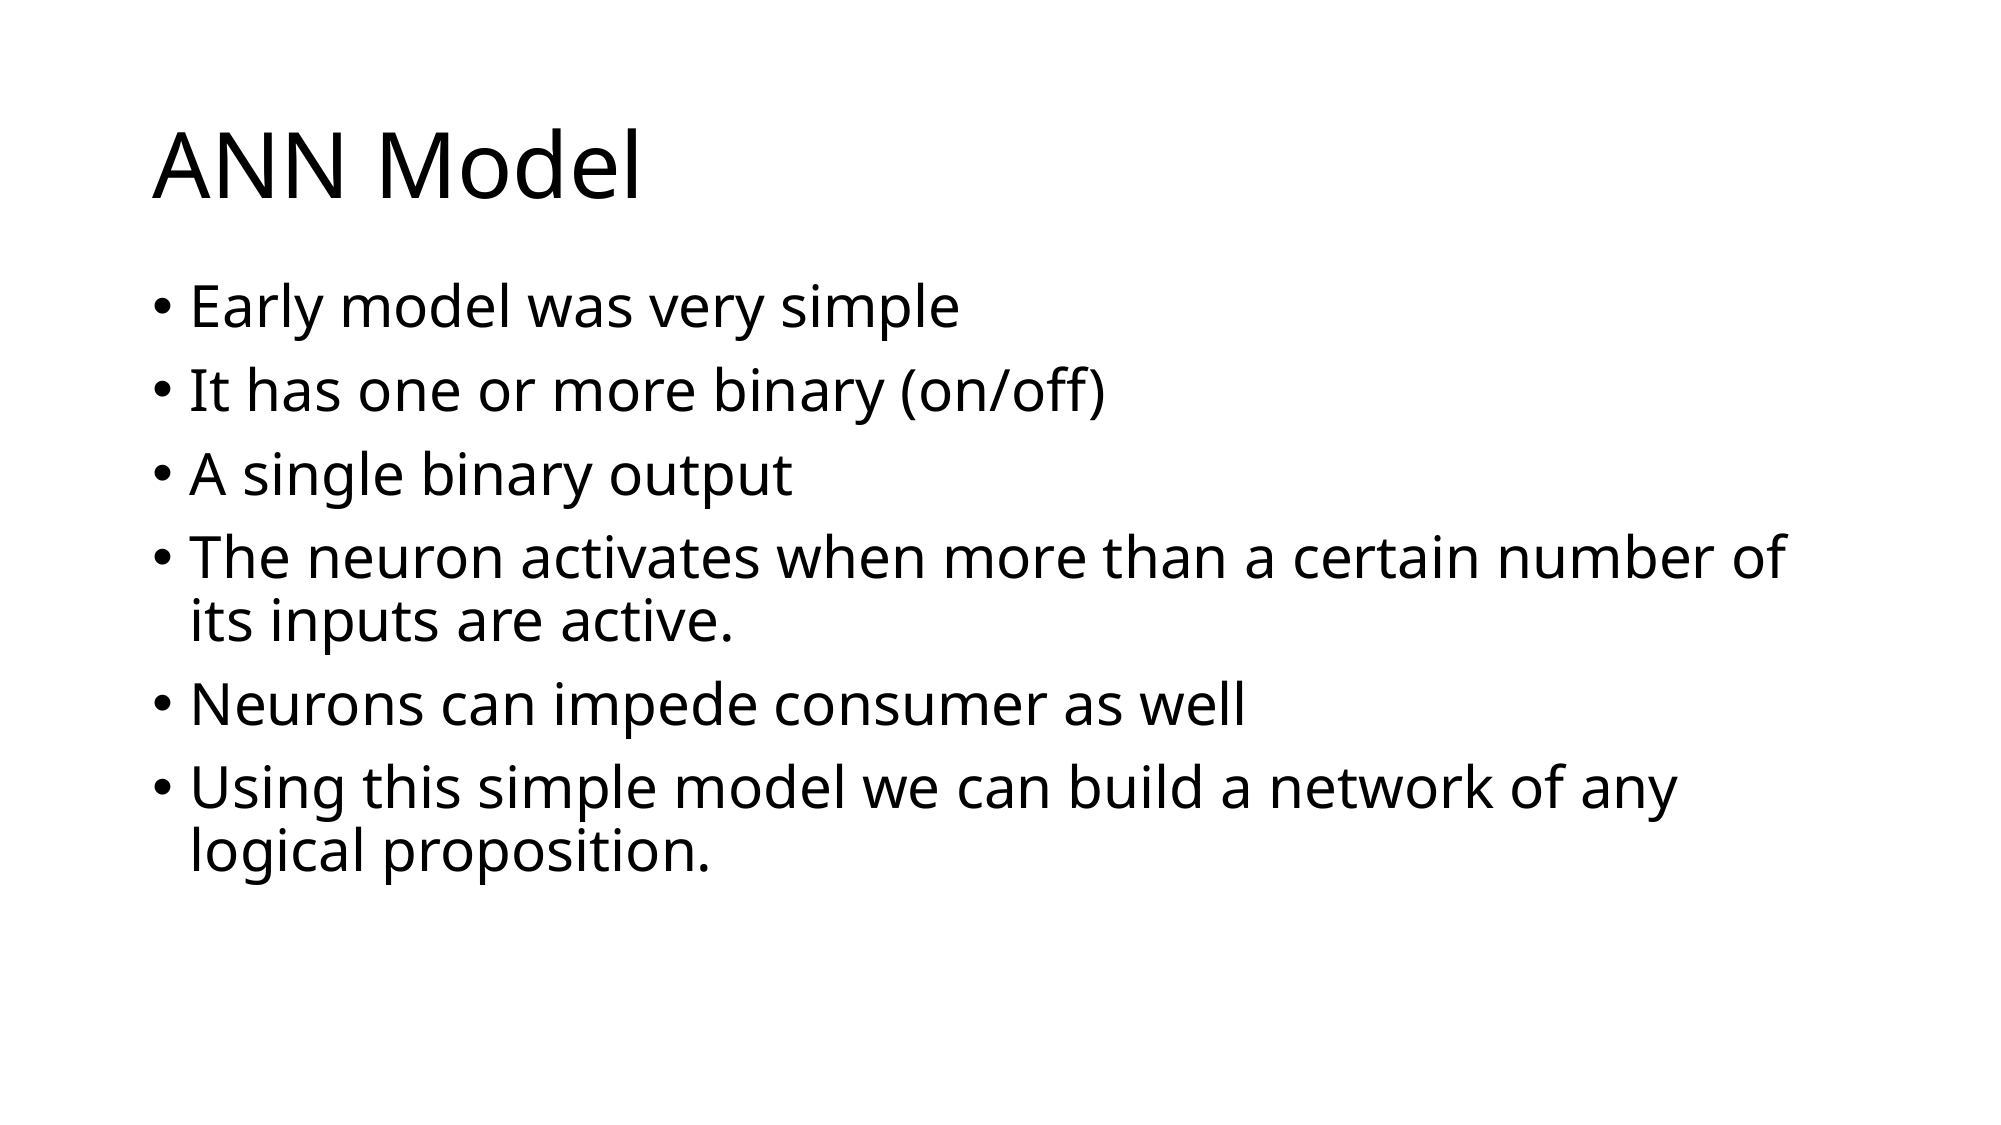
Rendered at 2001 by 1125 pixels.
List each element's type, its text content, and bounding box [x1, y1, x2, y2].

list Early model was very simple It has one or more binary (on/off) A single binary output The neuron activates when more than a certain number of its inputs are active. Neurons can impede consumer as well Using this simple model we can build a network of any logical proposition. [137, 269, 1863, 923]
title ANN Model [137, 59, 1863, 269]
